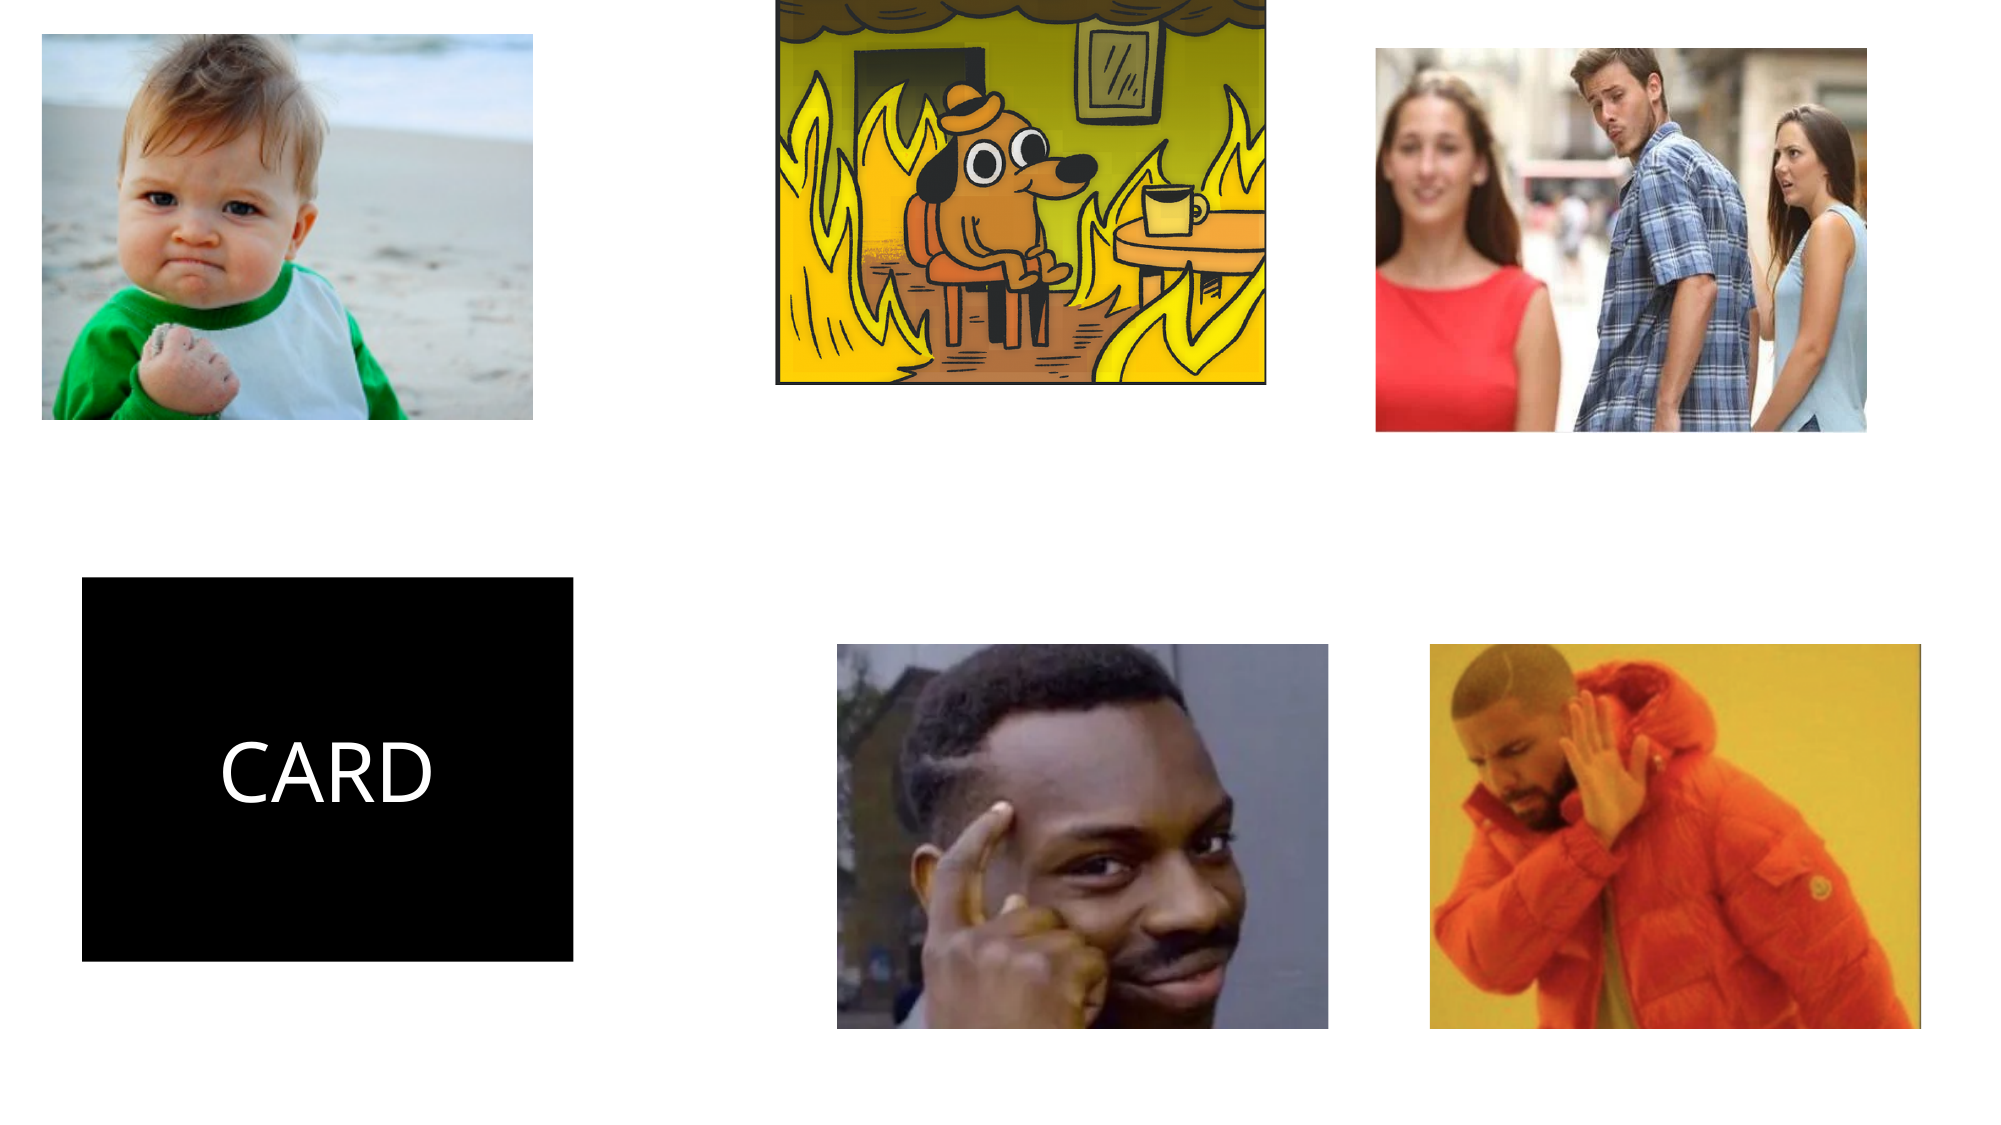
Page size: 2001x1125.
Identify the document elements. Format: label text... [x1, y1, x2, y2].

picture [41, 34, 534, 420]
text_box CARD [81, 576, 574, 963]
picture [837, 644, 1329, 1029]
picture [775, 0, 1267, 385]
picture [1429, 644, 1922, 1029]
picture [1375, 47, 1867, 433]
